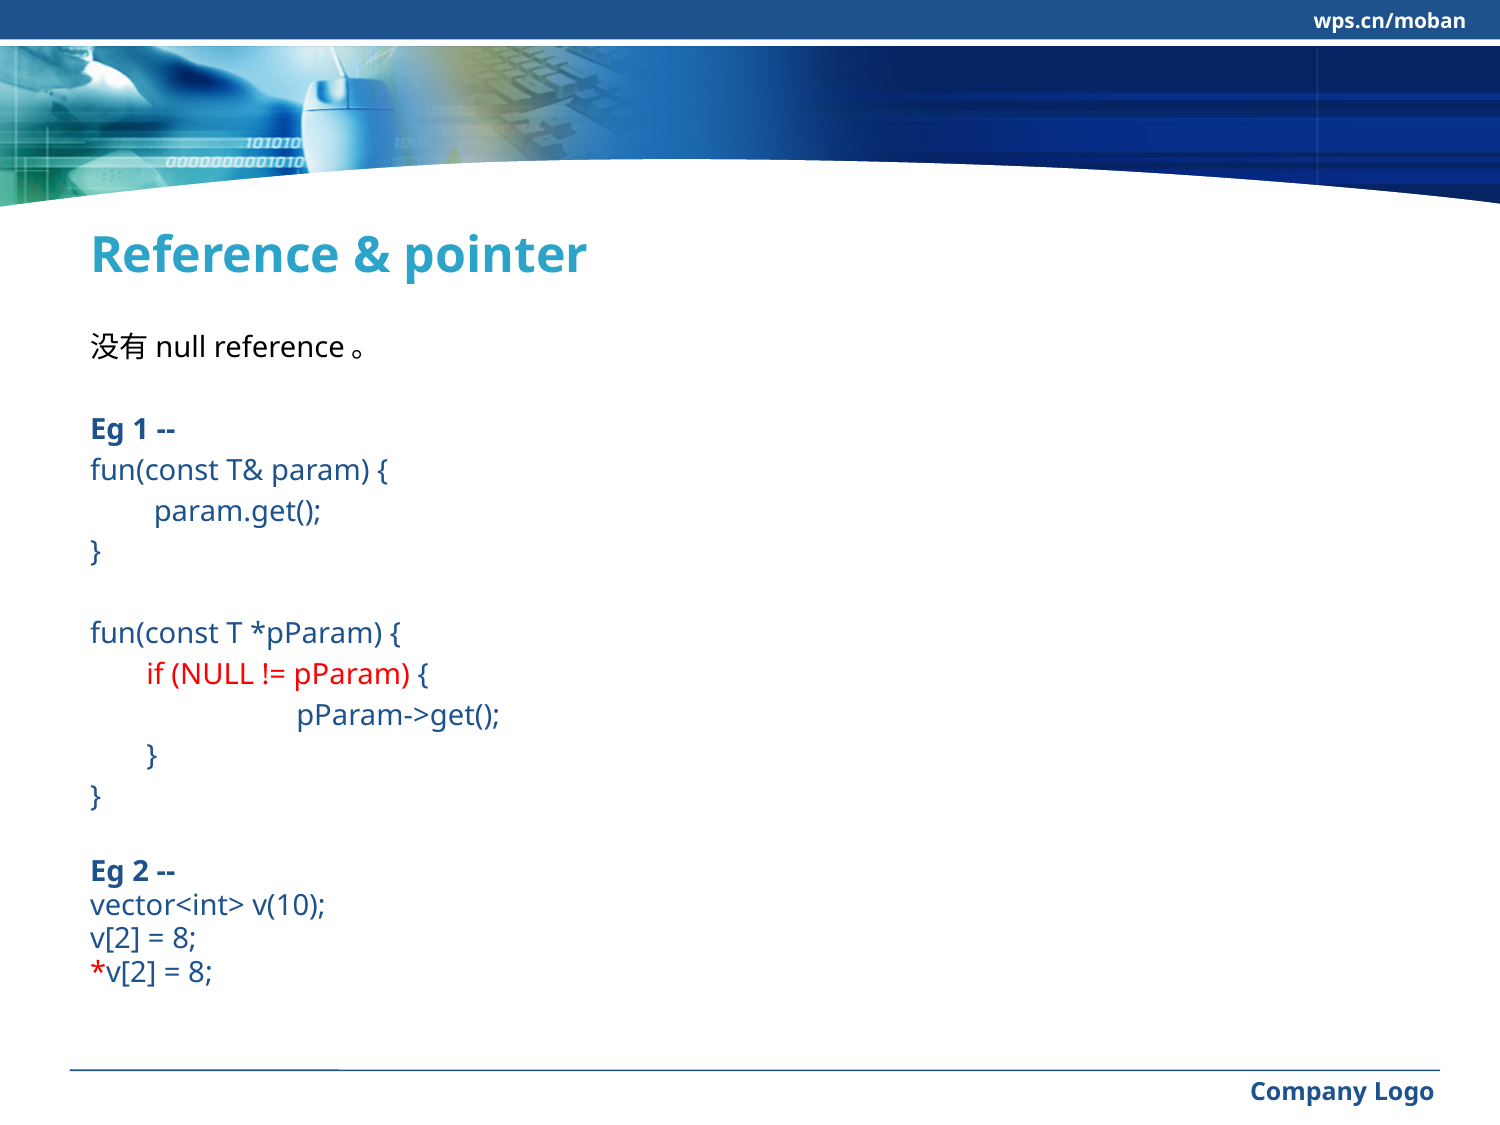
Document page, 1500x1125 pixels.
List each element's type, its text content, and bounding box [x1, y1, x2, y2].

list Reference & pointer 没有null reference。 Eg 1 -- fun(const T& param) { param.get(); } fun(const T *pParam) { if (NULL != pParam) { pParam->get(); } } Eg 2 -- vector<int> v(10); v[2] = 8; *v[2] = 8; ` [74, 226, 1389, 1061]
title [182, 54, 1471, 155]
footer Company Logo [974, 1067, 1451, 1118]
slide_number wps.cn/moban [1068, 0, 1482, 43]
picture [0, 46, 1500, 206]
